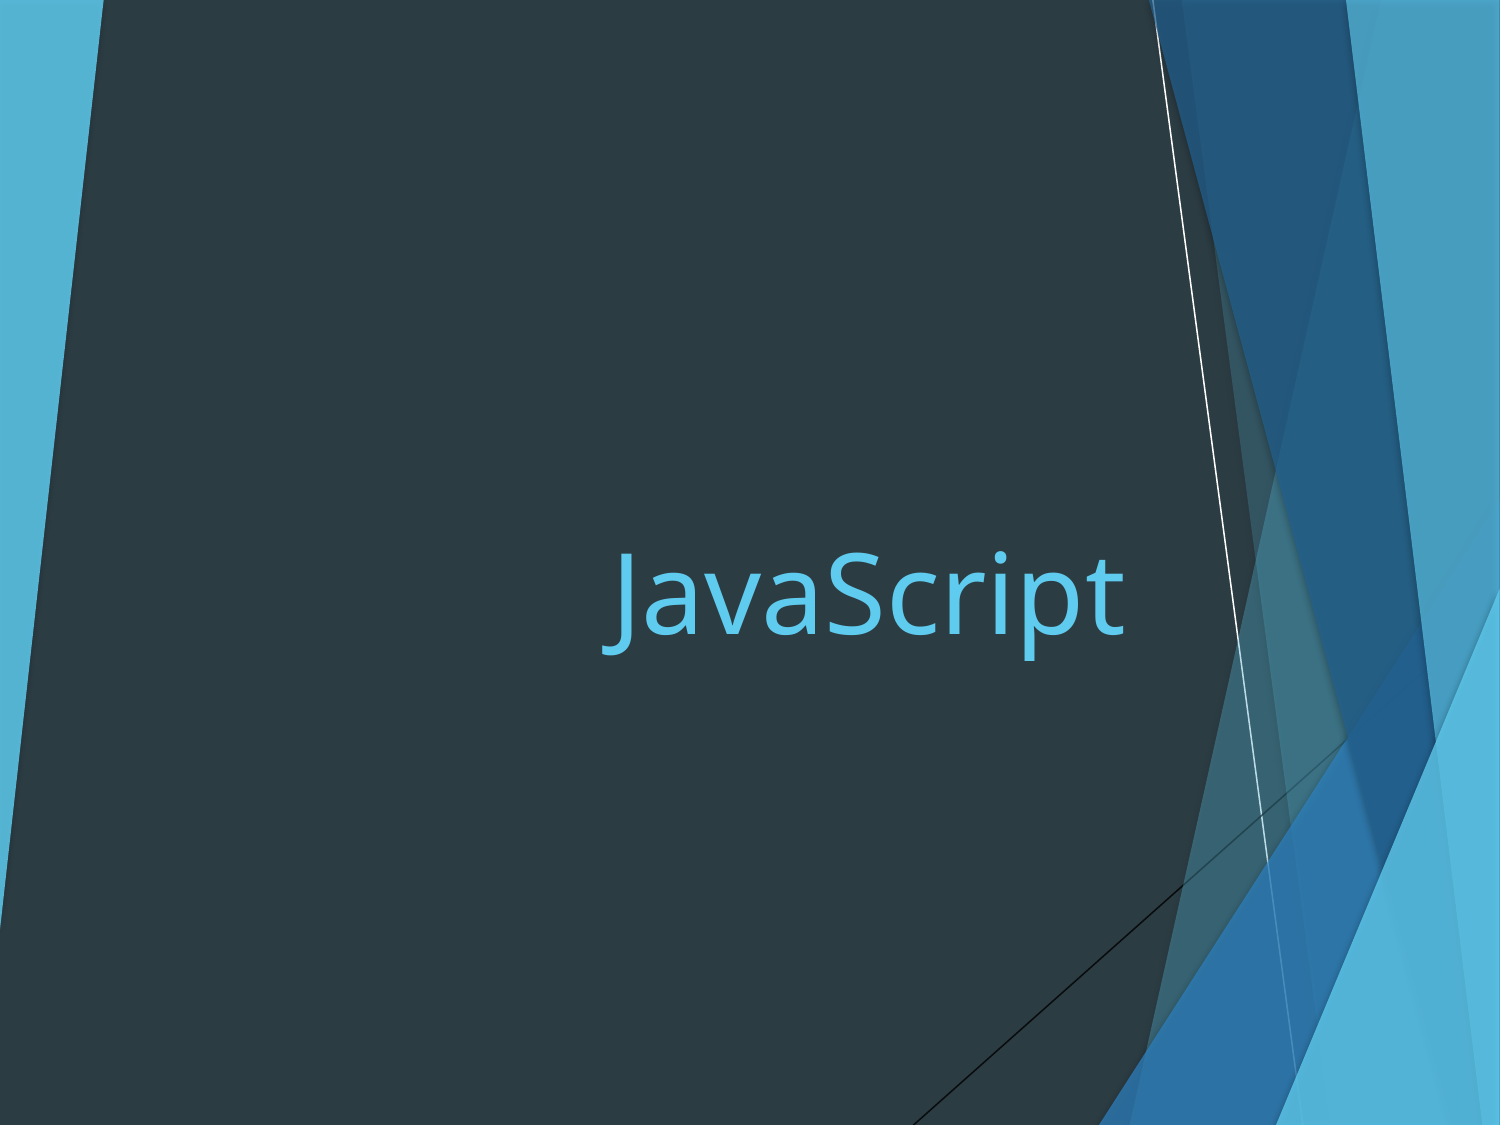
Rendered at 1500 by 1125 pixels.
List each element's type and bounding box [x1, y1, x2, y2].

text_box [0, 0, 1500, 1125]
